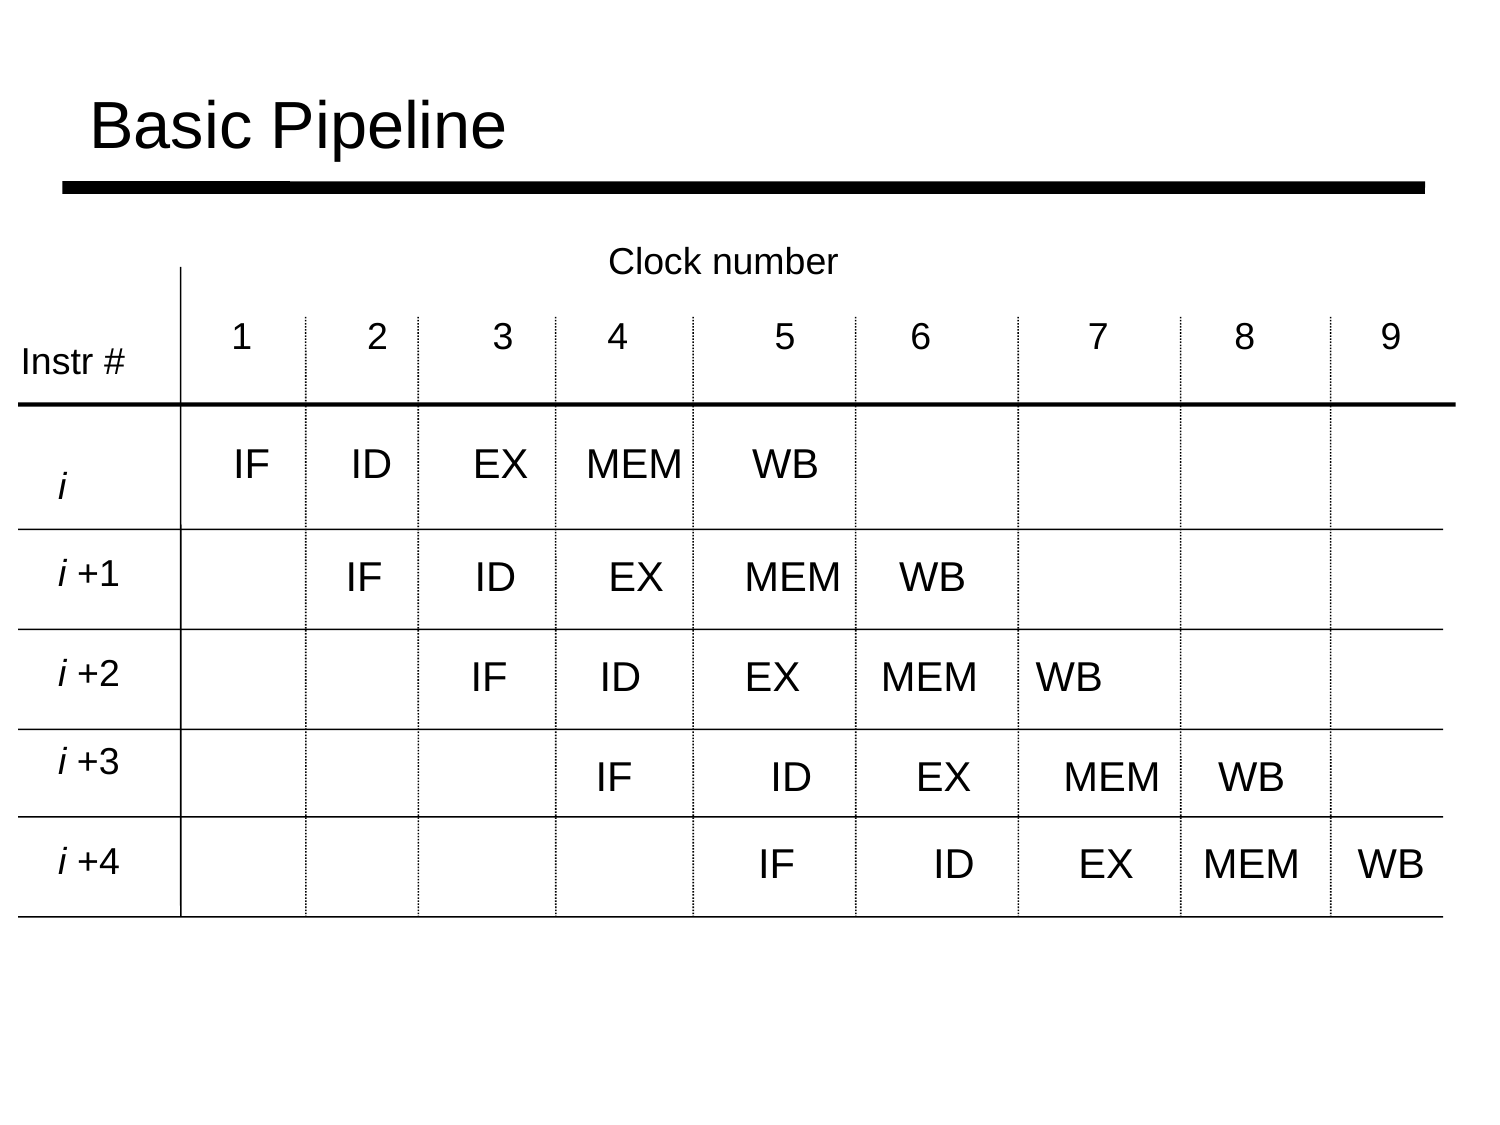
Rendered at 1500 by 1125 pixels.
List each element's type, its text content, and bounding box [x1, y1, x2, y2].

text_box Instr # [5, 329, 206, 390]
text_box IF ID EX MEM WB [580, 741, 1344, 807]
text_box Clock number [593, 229, 1019, 290]
text_box i +1 [43, 541, 169, 602]
text_box Basic Pipeline [74, 65, 524, 170]
text_box IF ID EX MEM WB [455, 641, 1219, 707]
text_box 1 2 3 4 5 6 7 8 9 [205, 304, 1431, 365]
text_box i [43, 454, 144, 515]
text_box IF ID EX MEM WB [330, 541, 1019, 607]
text_box IF ID EX MEM WB [218, 530, 844, 540]
text_box i +3 [43, 729, 181, 790]
text_box IF ID EX MEM WB [218, 429, 844, 529]
text_box IF ID EX MEM WB [743, 829, 1500, 895]
text_box i +2 [43, 641, 169, 702]
text_box i +4 [43, 829, 169, 890]
